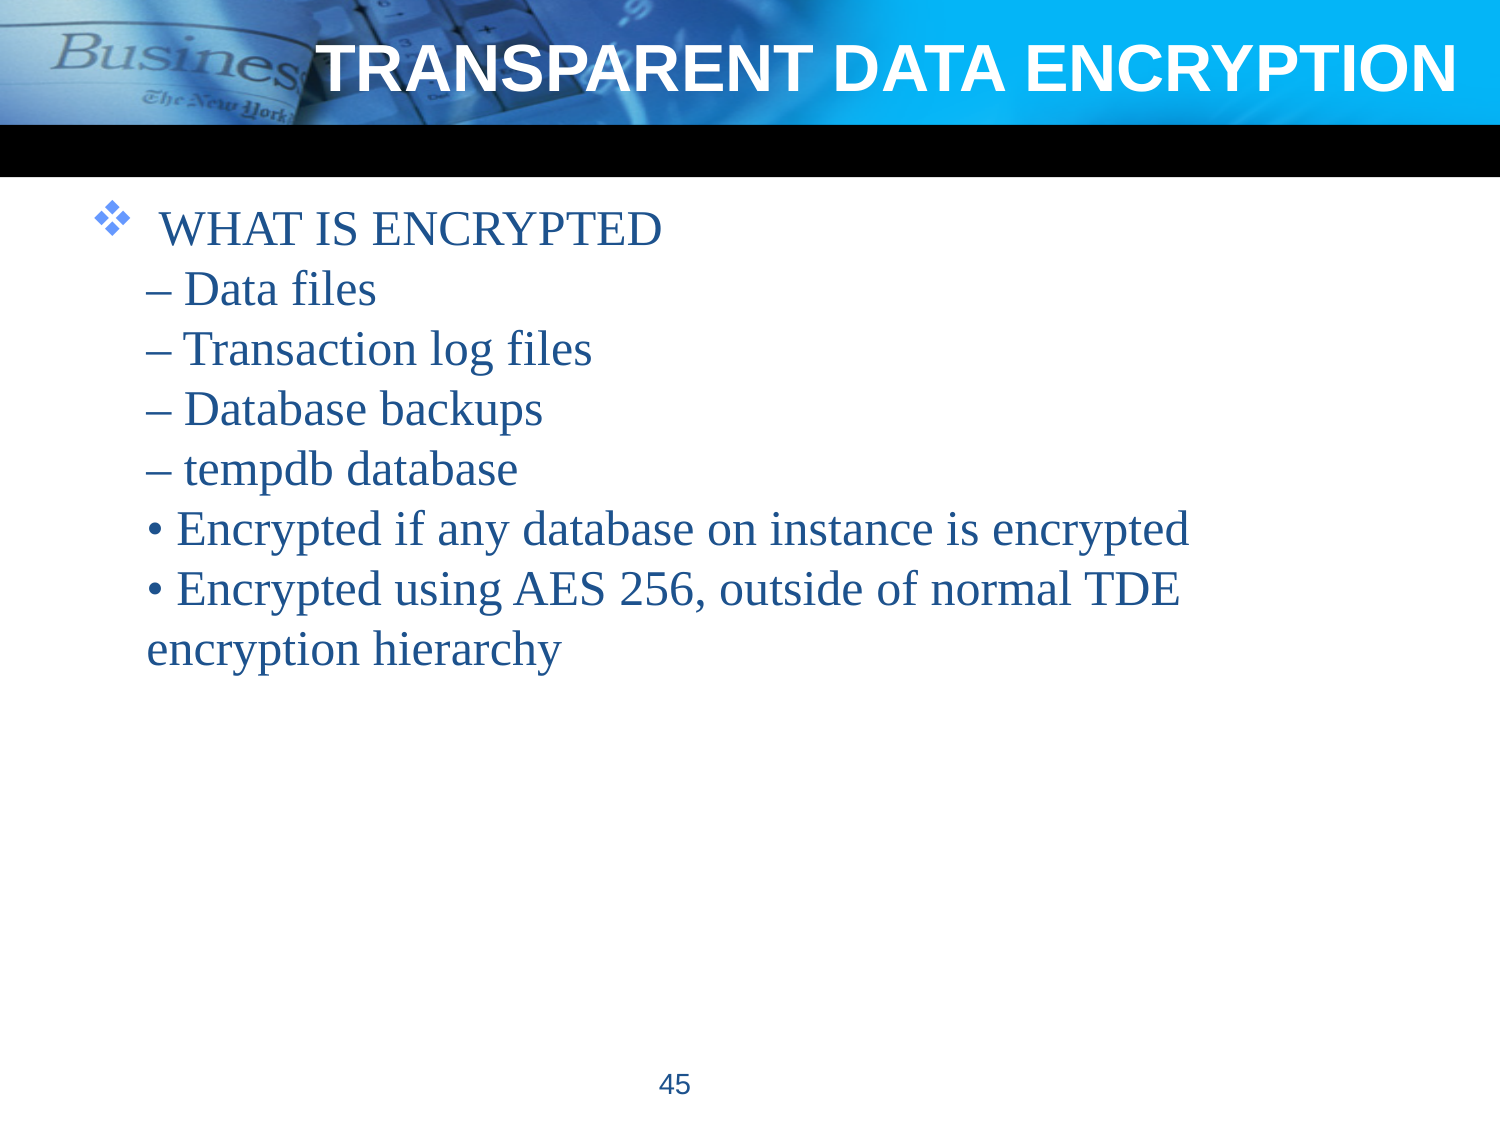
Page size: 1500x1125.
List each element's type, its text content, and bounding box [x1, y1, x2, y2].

list WHAT IS ENCRYPTED – Data files – Transaction log files – Database backups – tempdb database • Encrypted if any database on instance is encrypted • Encrypted using AES 256, outside of normal TDE encryption hierarchy [75, 187, 1425, 1050]
title TRANSPARENT DATA ENCRYPTION [37, 12, 1475, 118]
picture [0, 0, 830, 124]
slide_number 45 [500, 1057, 850, 1111]
